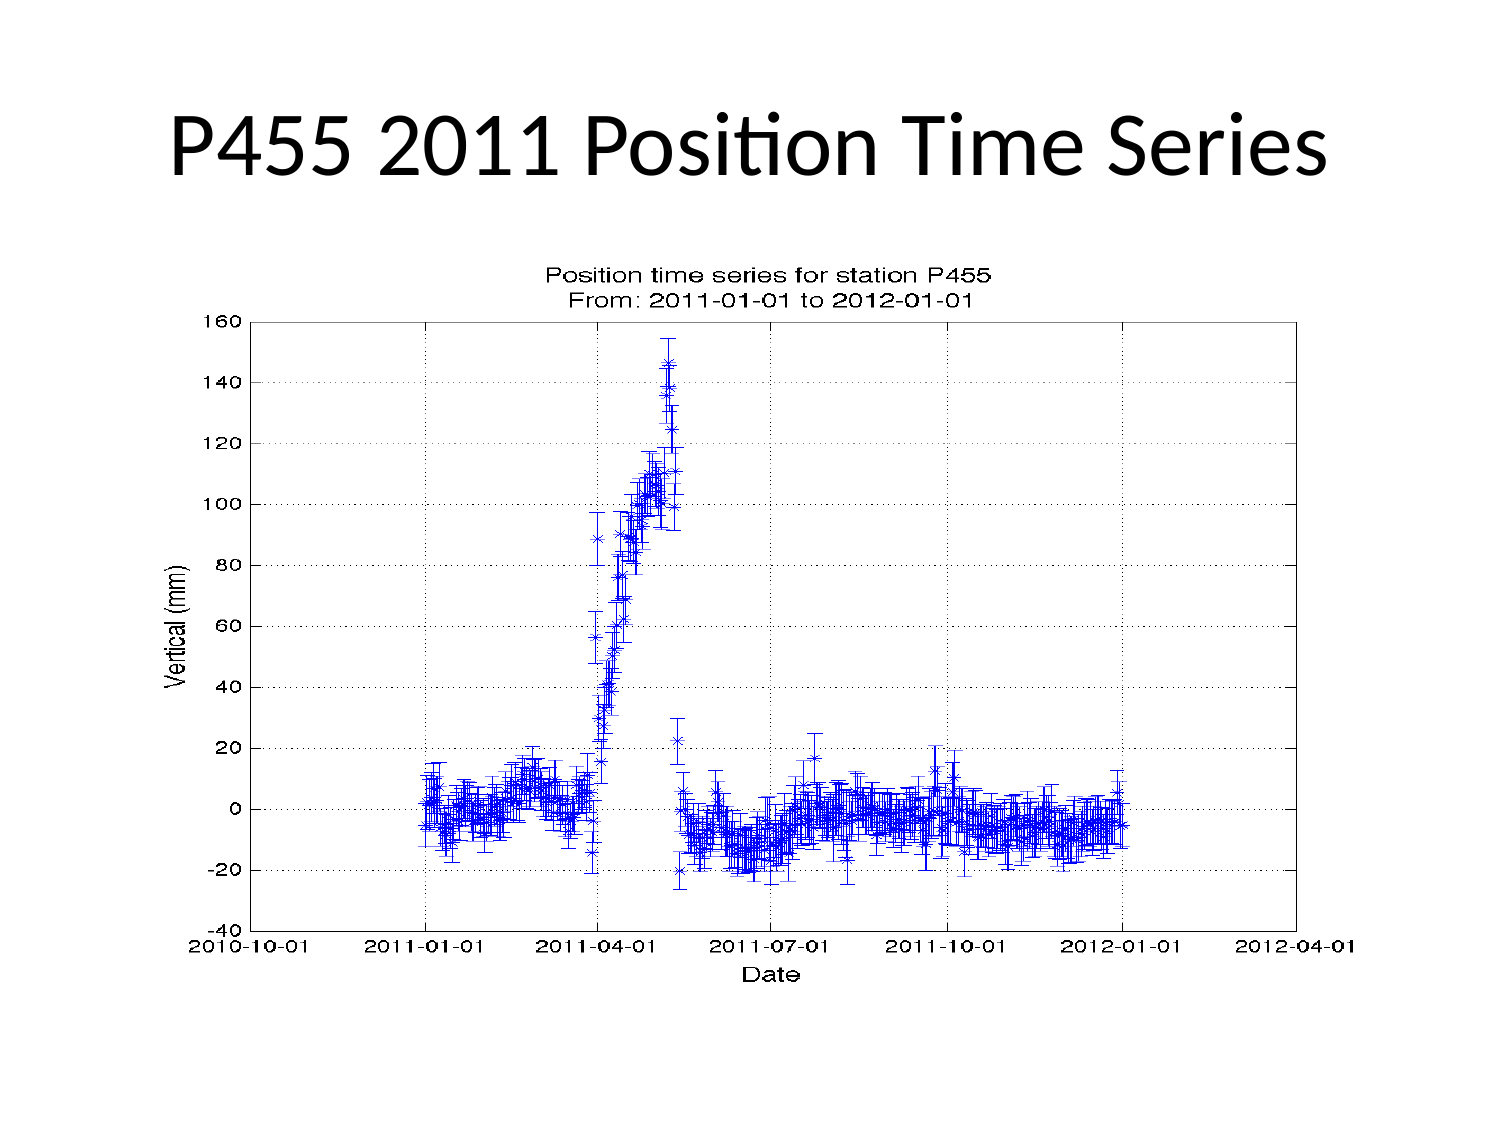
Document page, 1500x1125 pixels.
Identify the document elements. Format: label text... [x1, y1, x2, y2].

title P455 2011 Position Time Series [75, 45, 1425, 233]
picture [74, 262, 1426, 1013]
